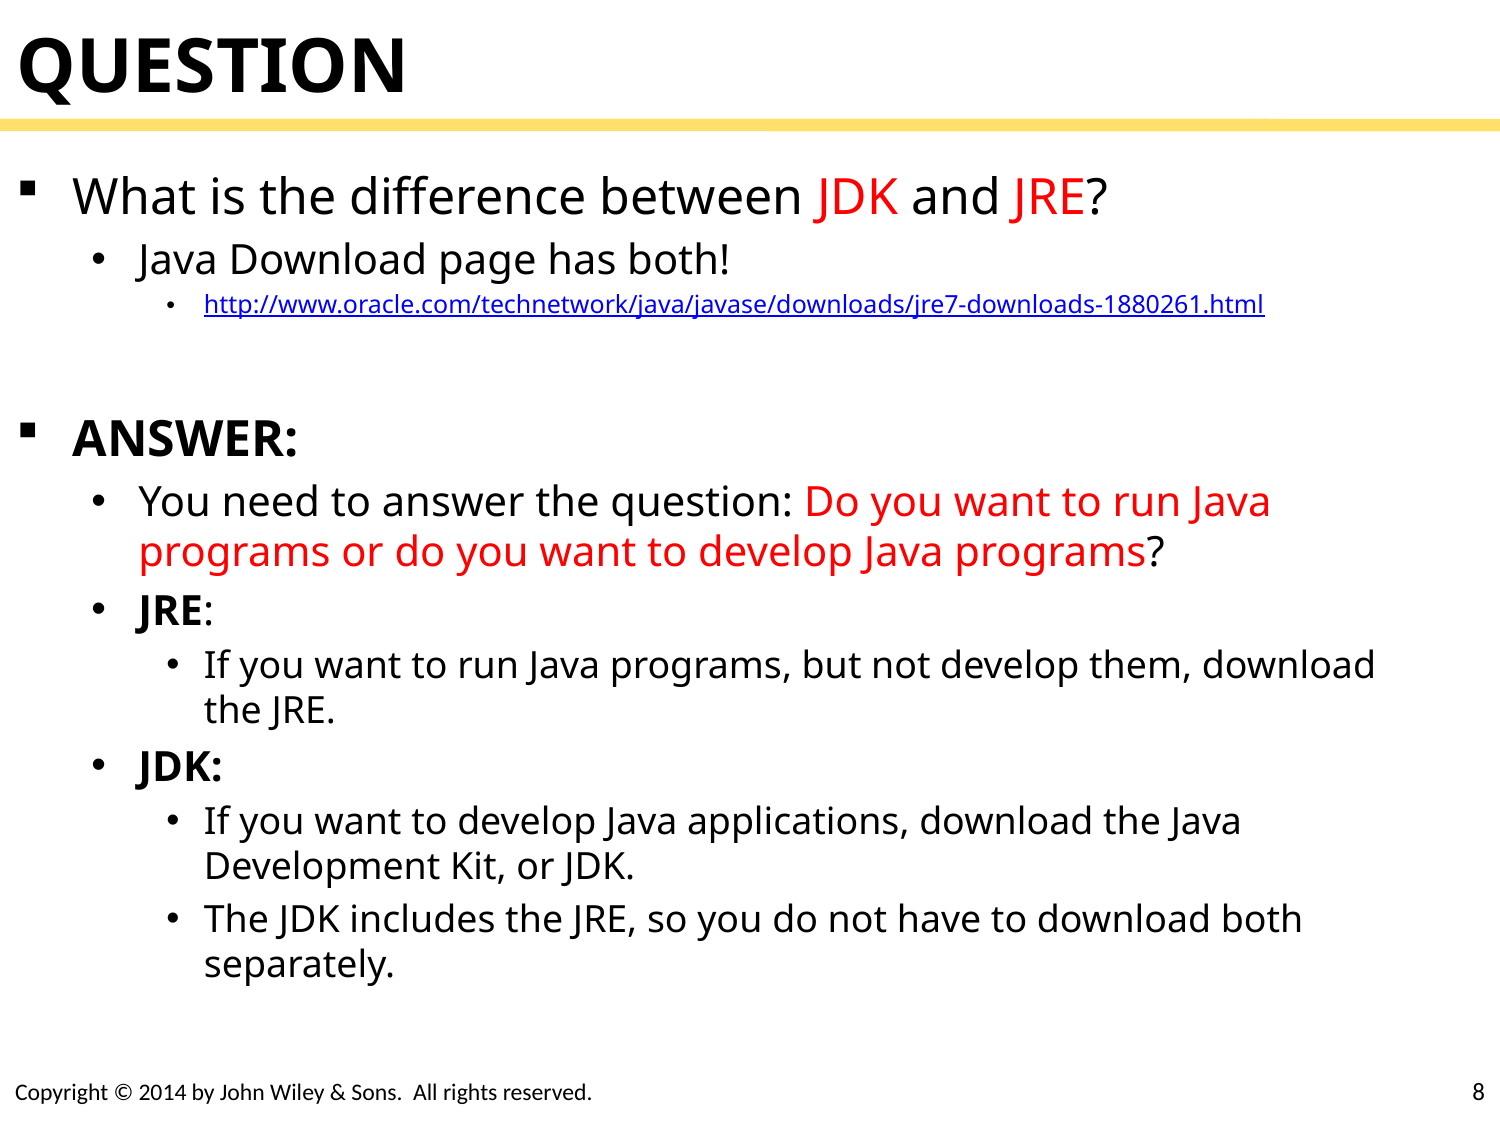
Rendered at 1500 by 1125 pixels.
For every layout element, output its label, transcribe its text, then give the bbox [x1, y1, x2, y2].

list What is the difference between JDK and JRE? Java Download page has both! http://www.oracle.com/technetwork/java/javase/downloads/jre7-downloads-1880261.html ANSWER: You need to answer the question: Do you want to run Java programs or do you want to develop Java programs? JRE: If you want to run Java programs, but not develop them, download the JRE. JDK: If you want to develop Java applications, download the Java Development Kit, or JDK. The JDK includes the JRE, so you do not have to download both separately. [1, 157, 1425, 1003]
title QUESTION [1, 0, 1500, 125]
